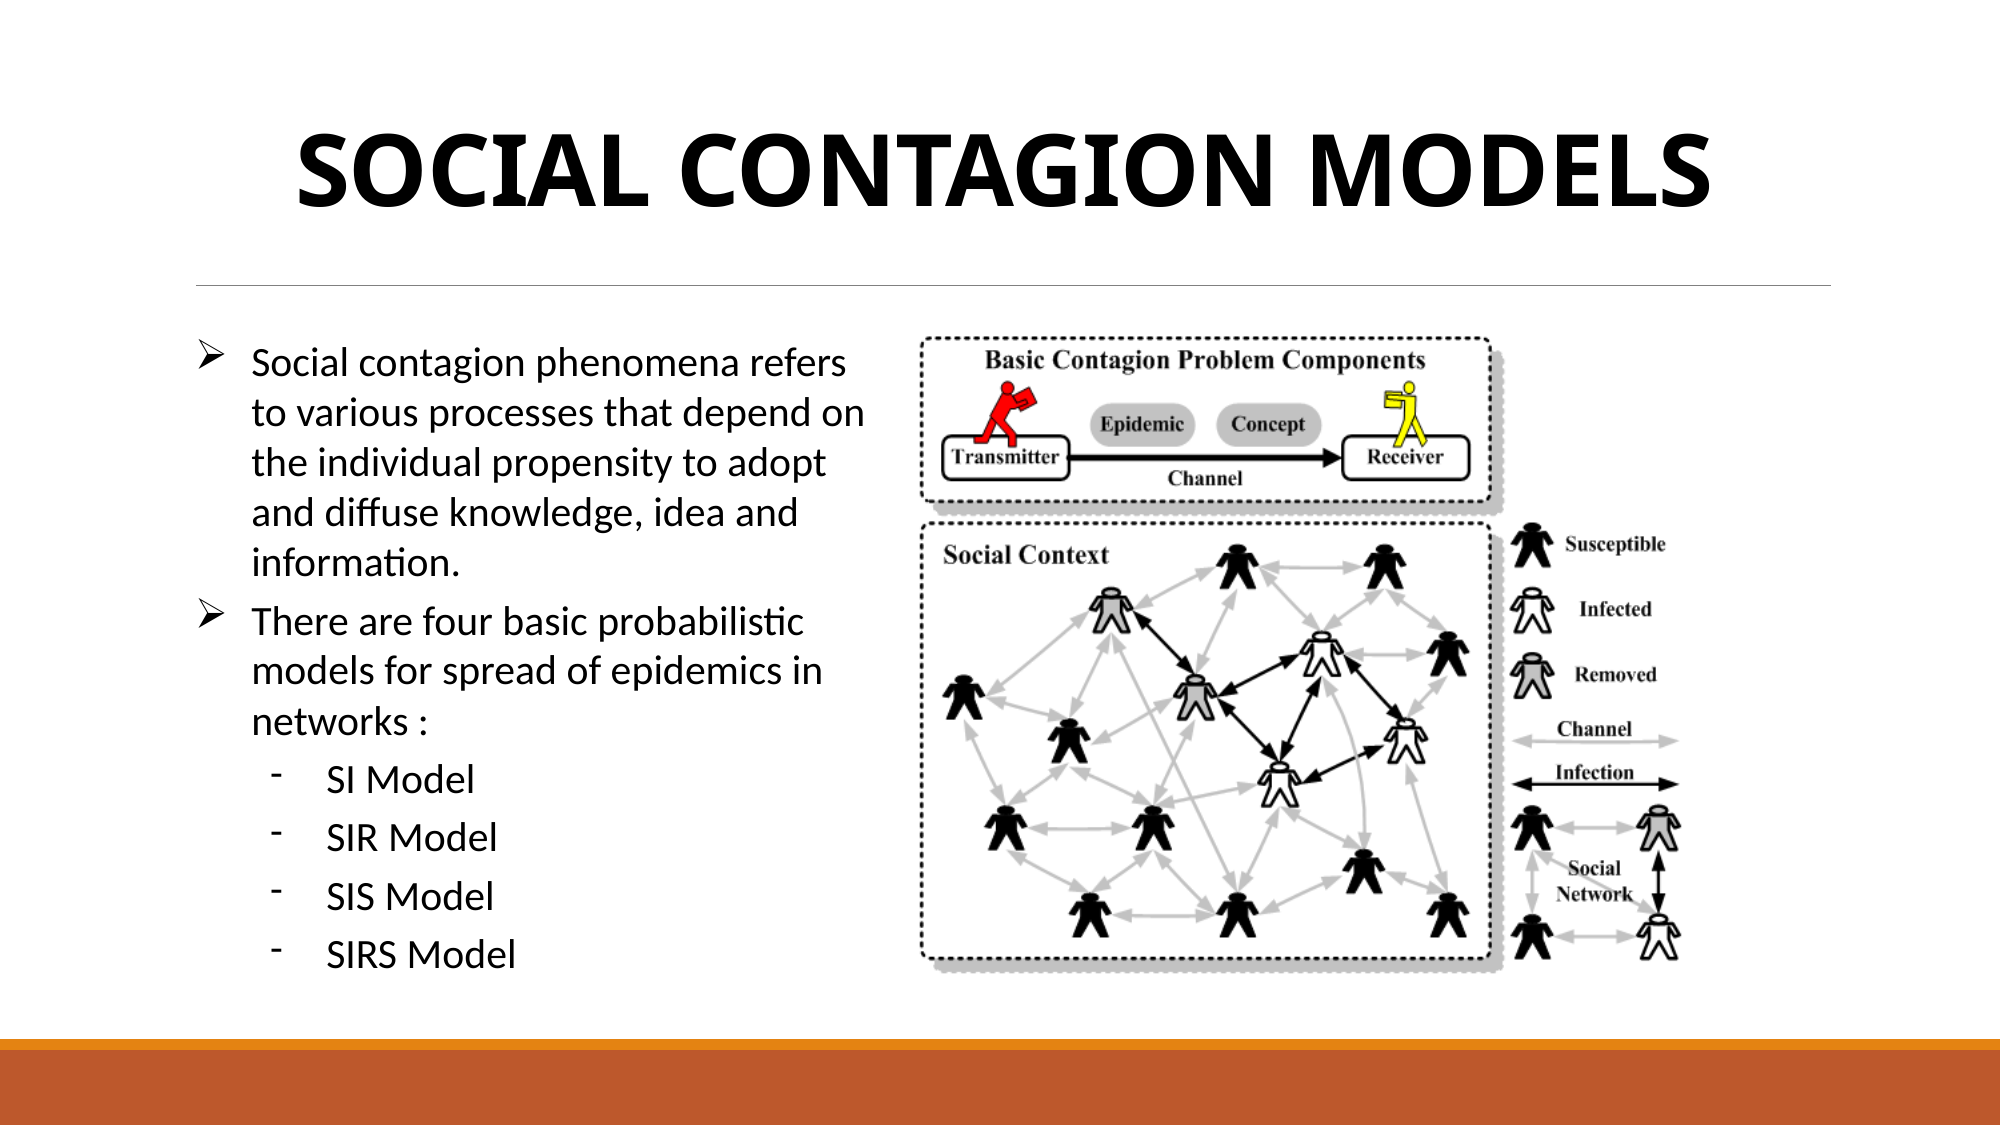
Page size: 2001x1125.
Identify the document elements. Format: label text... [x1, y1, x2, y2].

text_box Social contagion phenomena refers to various processes that depend on the individual propensity to adopt and diffuse knowledge, idea and information. There are four basic probabilistic models for spread of epidemics in networks : SI Model SIR Model SIS Model SIRS Model [179, 327, 898, 979]
text_box SOCIAL CONTAGION MODELS [179, 47, 1830, 235]
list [899, 326, 1701, 979]
